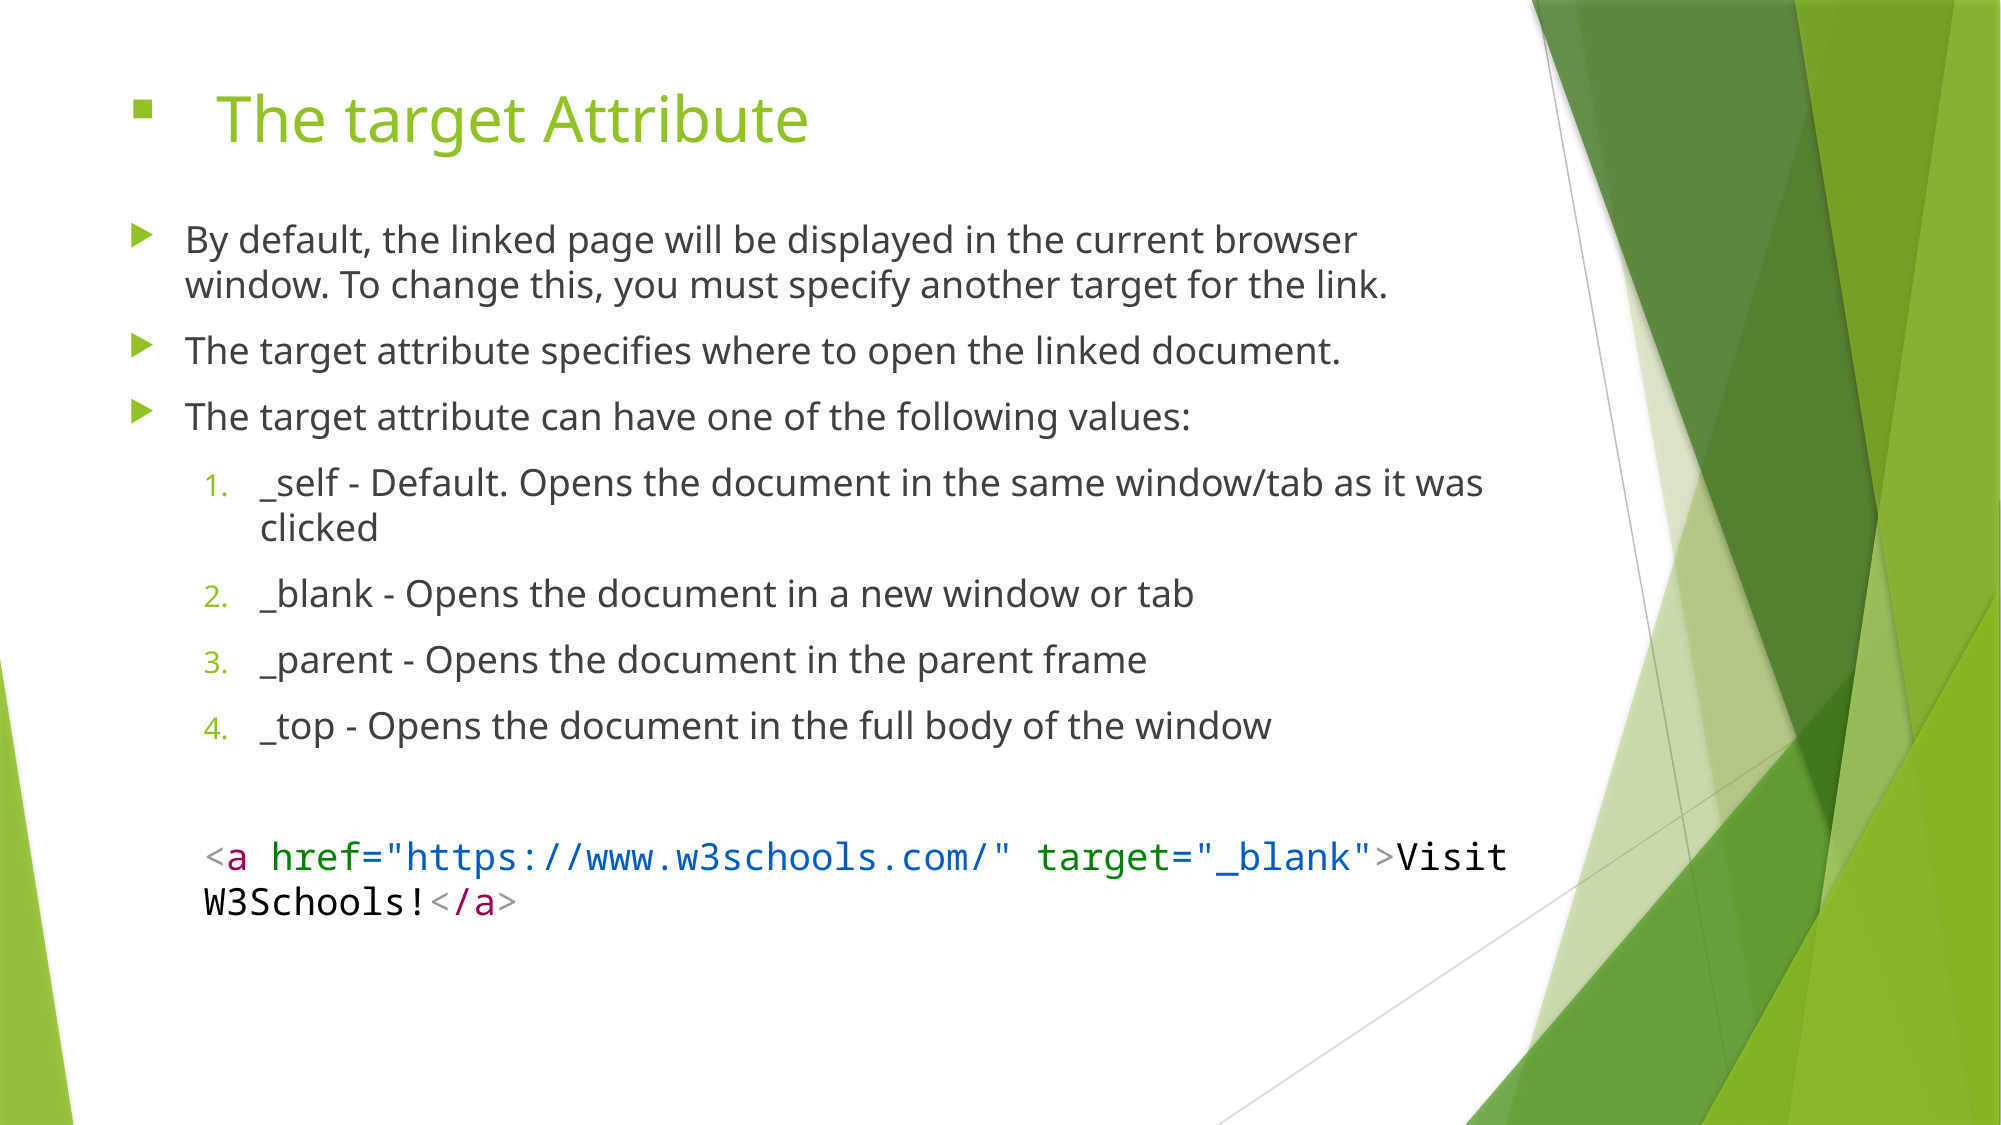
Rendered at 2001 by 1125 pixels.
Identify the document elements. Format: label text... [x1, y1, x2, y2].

list By default, the linked page will be displayed in the current browser window. To change this, you must specify another target for the link. The target attribute specifies where to open the linked document. The target attribute can have one of the following values: _self - Default. Opens the document in the same window/tab as it was clicked _blank - Opens the document in a new window or tab _parent - Opens the document in the parent frame _top - Opens the document in the full body of the window <a href="https://www.w3schools.com/" target="_blank">Visit W3Schools!</a> [113, 208, 1524, 1026]
title The target Attribute [113, 71, 1524, 163]
